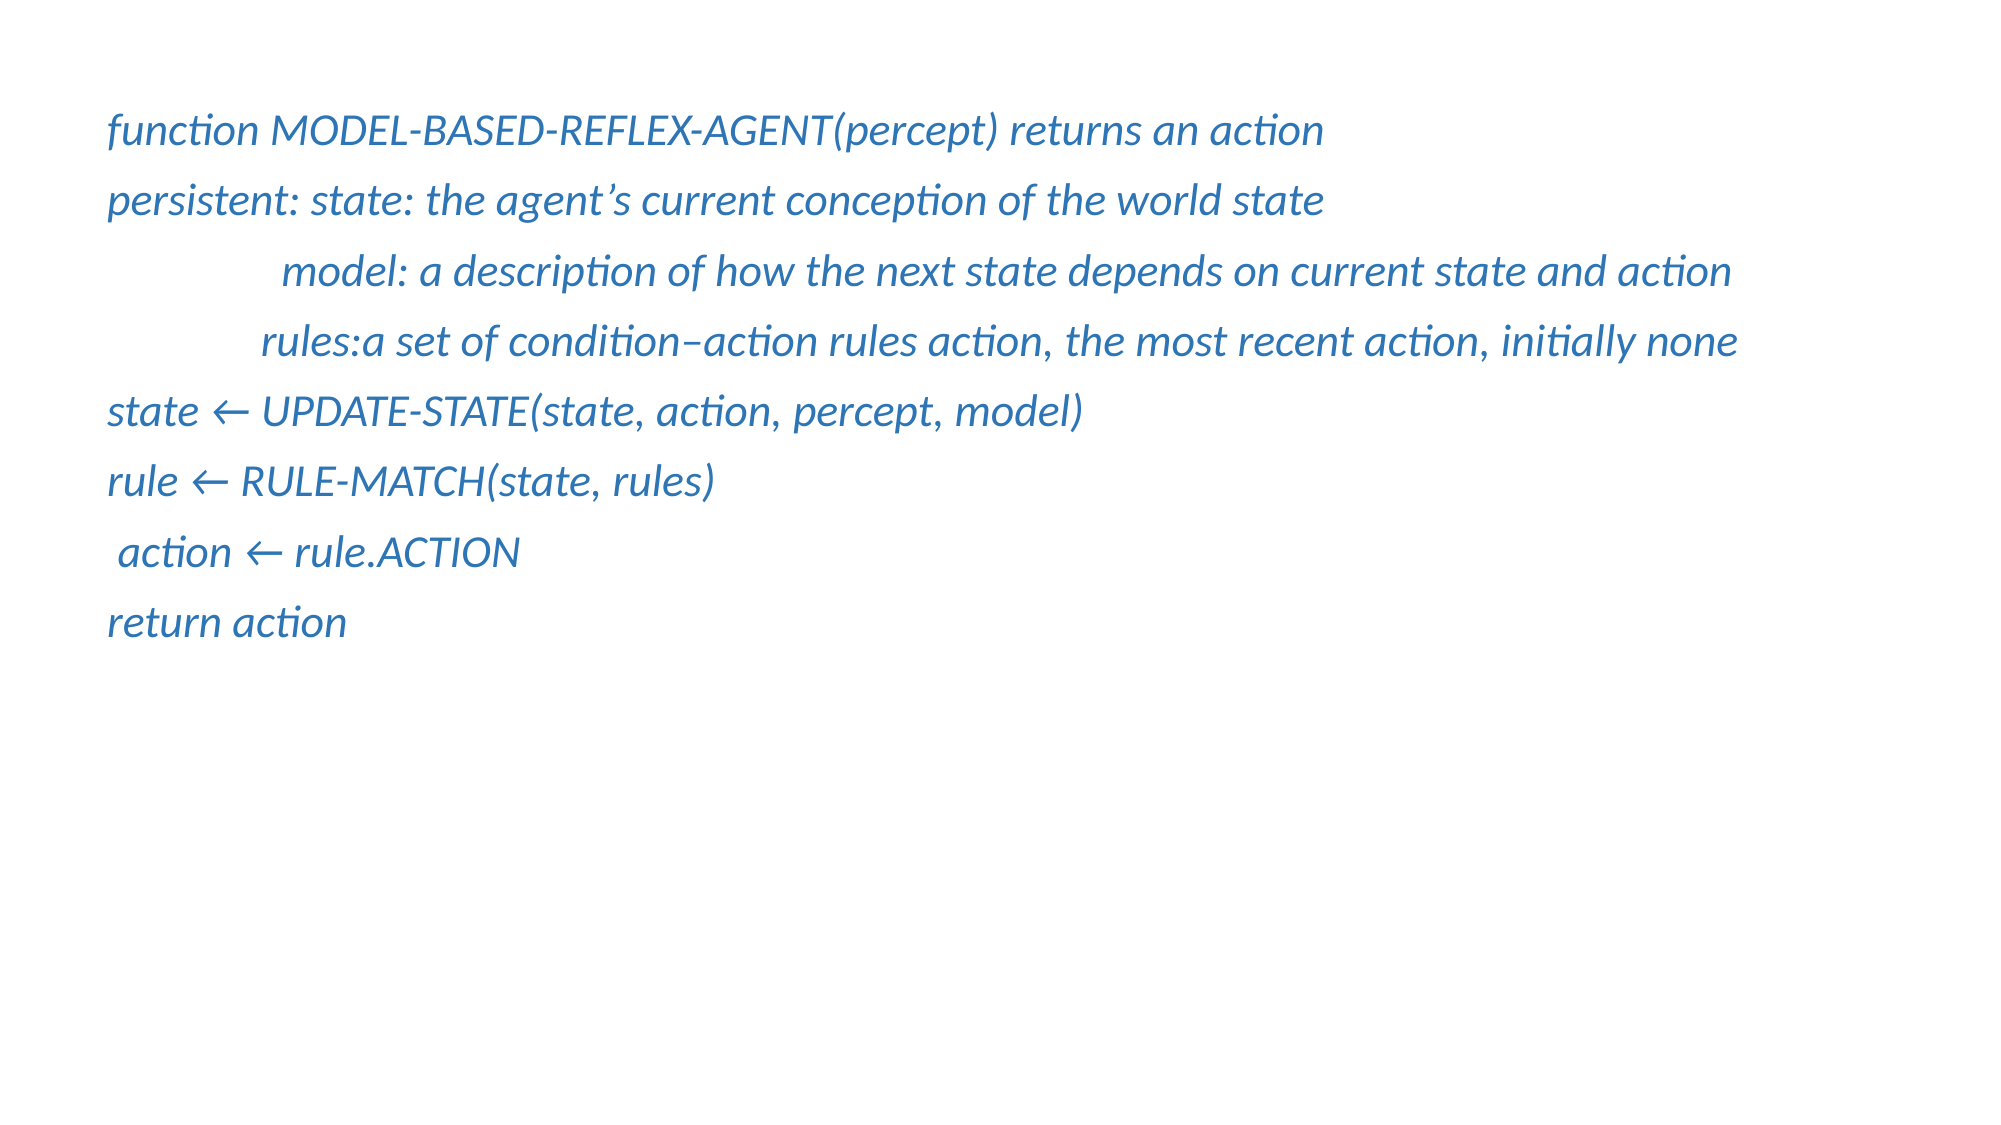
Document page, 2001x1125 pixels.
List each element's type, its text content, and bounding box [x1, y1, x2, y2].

list function MODEL-BASED-REFLEX-AGENT(percept) returns an action persistent: state: the agent’s current conception of the world state model: a description of how the next state depends on current state and action rules:a set of condition–action rules action, the most recent action, initially none state ← UPDATE-STATE(state, action, percept, model) rule ← RULE-MATCH(state, rules) action ← rule.ACTION return action [92, 98, 1890, 1108]
